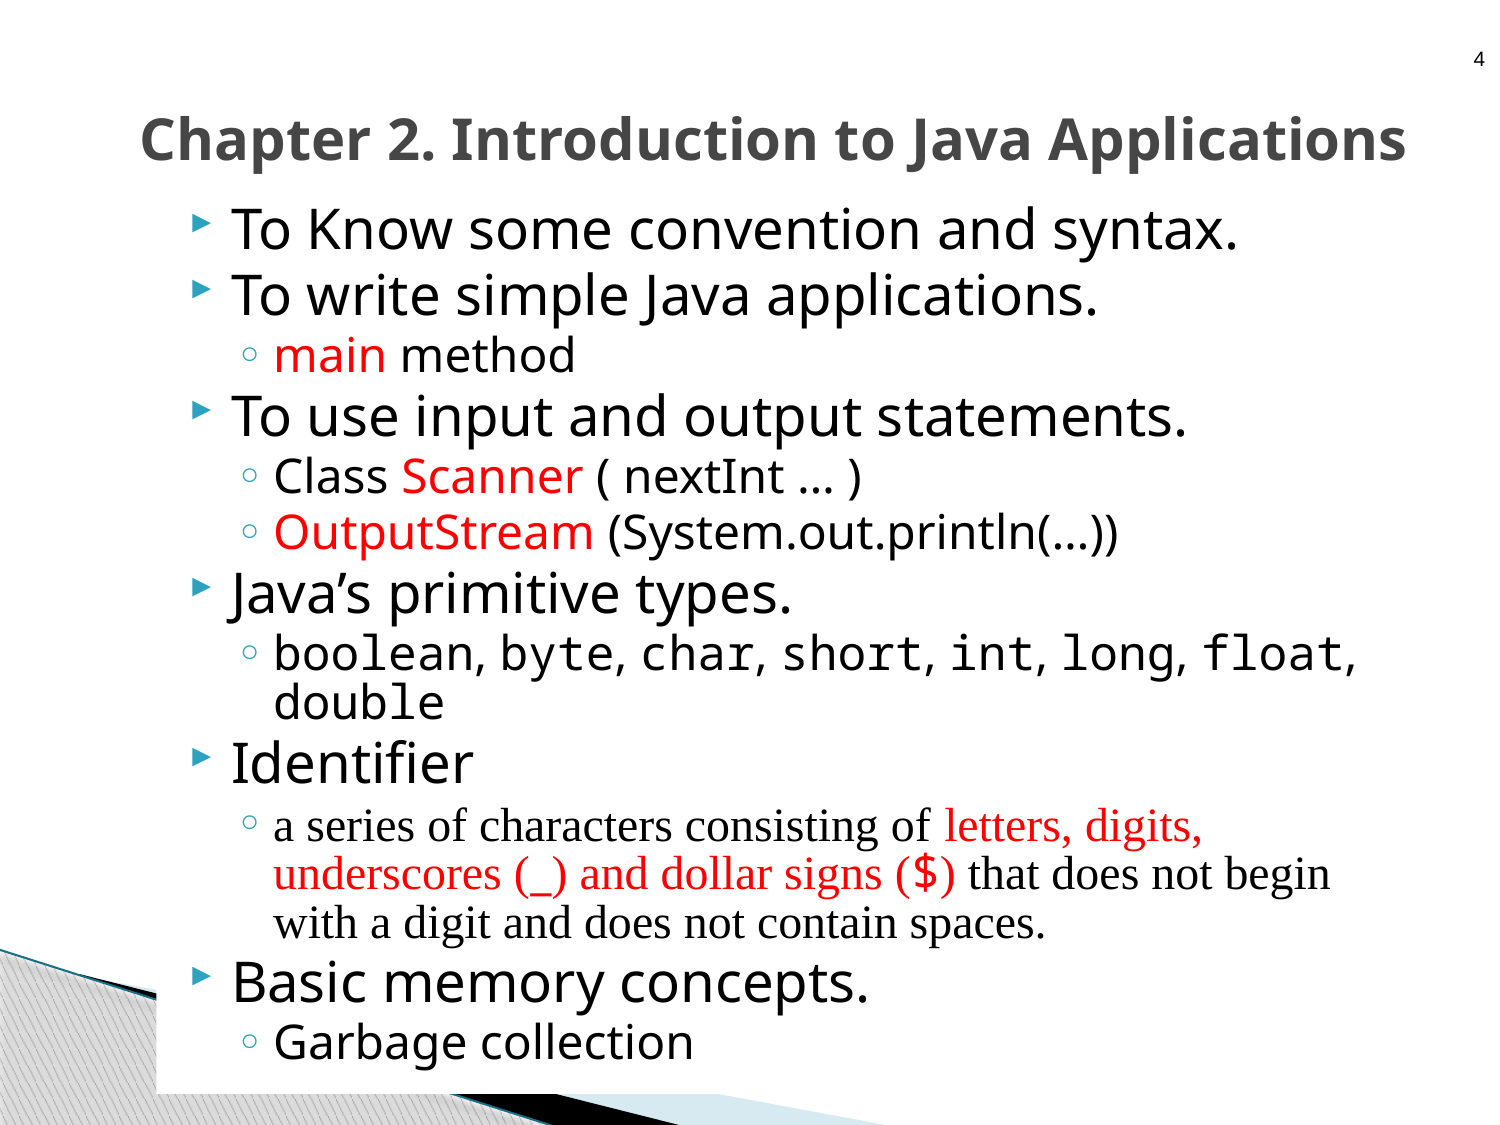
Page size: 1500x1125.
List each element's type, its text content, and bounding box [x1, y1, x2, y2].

title Chapter 2. Introduction to Java Applications [125, 87, 1500, 188]
list To Know some convention and syntax. To write simple Java applications. main method To use input and output statements. Class Scanner ( nextInt … ) OutputStream (System.out.println(…)) Java’s primitive types. boolean, byte, char, short, int, long, float, double Identifier a series of characters consisting of letters, digits, underscores (_) and dollar signs ($) that does not begin with a digit and does not contain spaces. Basic memory concepts. Garbage collection [156, 196, 1424, 1094]
slide_number 4 [1149, 0, 1500, 79]
